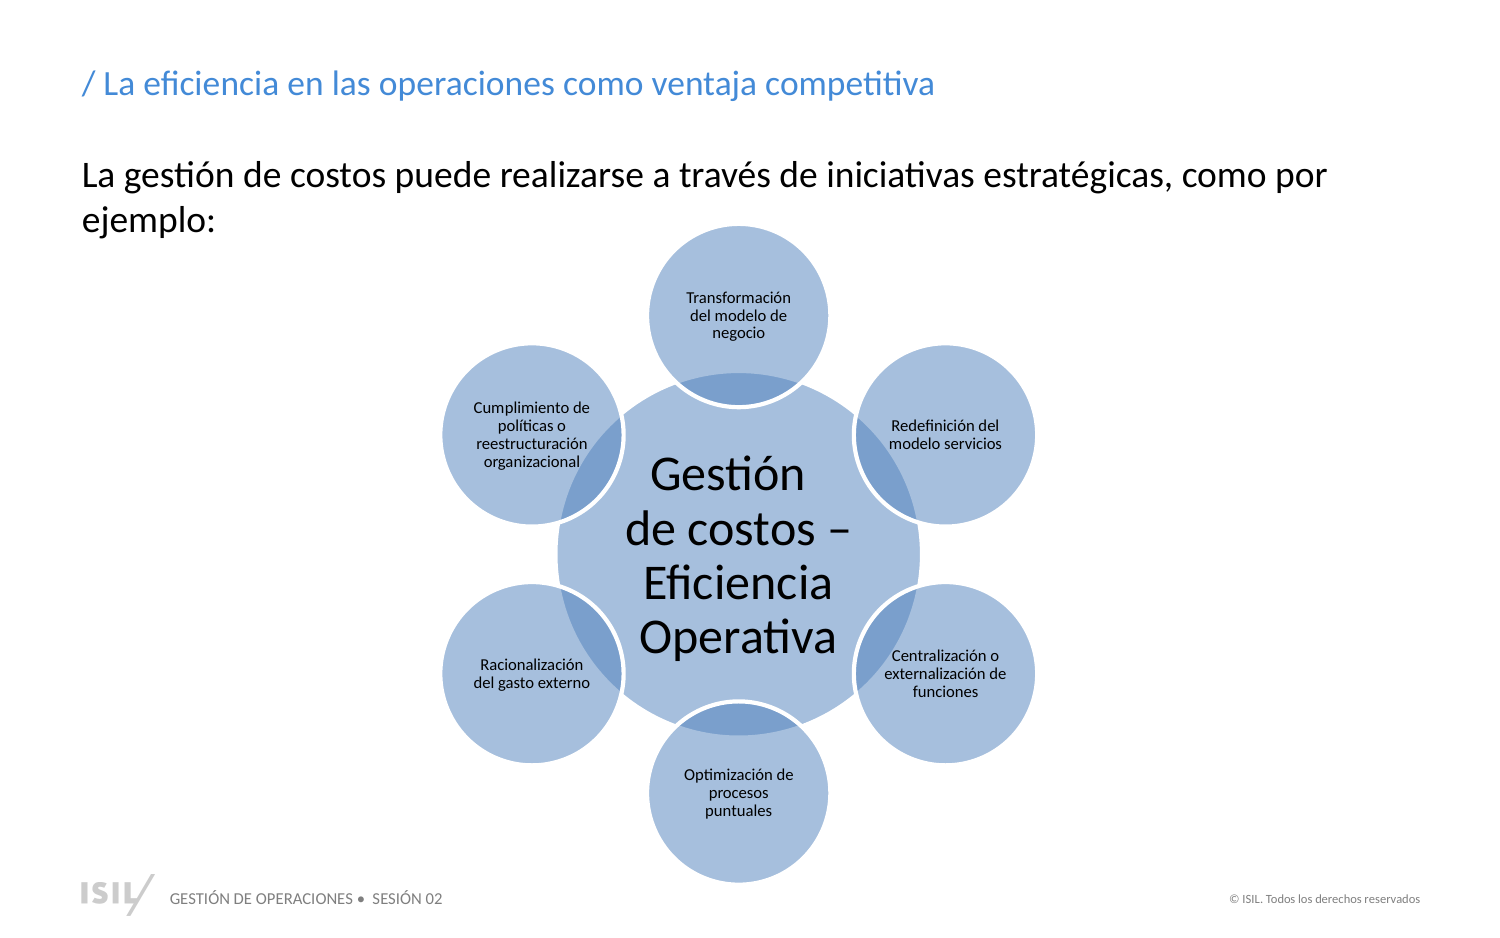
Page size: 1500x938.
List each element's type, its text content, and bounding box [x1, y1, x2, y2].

text_box La gestión de costos puede realizarse a través de iniciativas estratégicas, como por ejemplo: [66, 142, 1375, 248]
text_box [440, 223, 1038, 886]
text_box / La eficiencia en las operaciones como ventaja competitiva [66, 52, 1249, 111]
